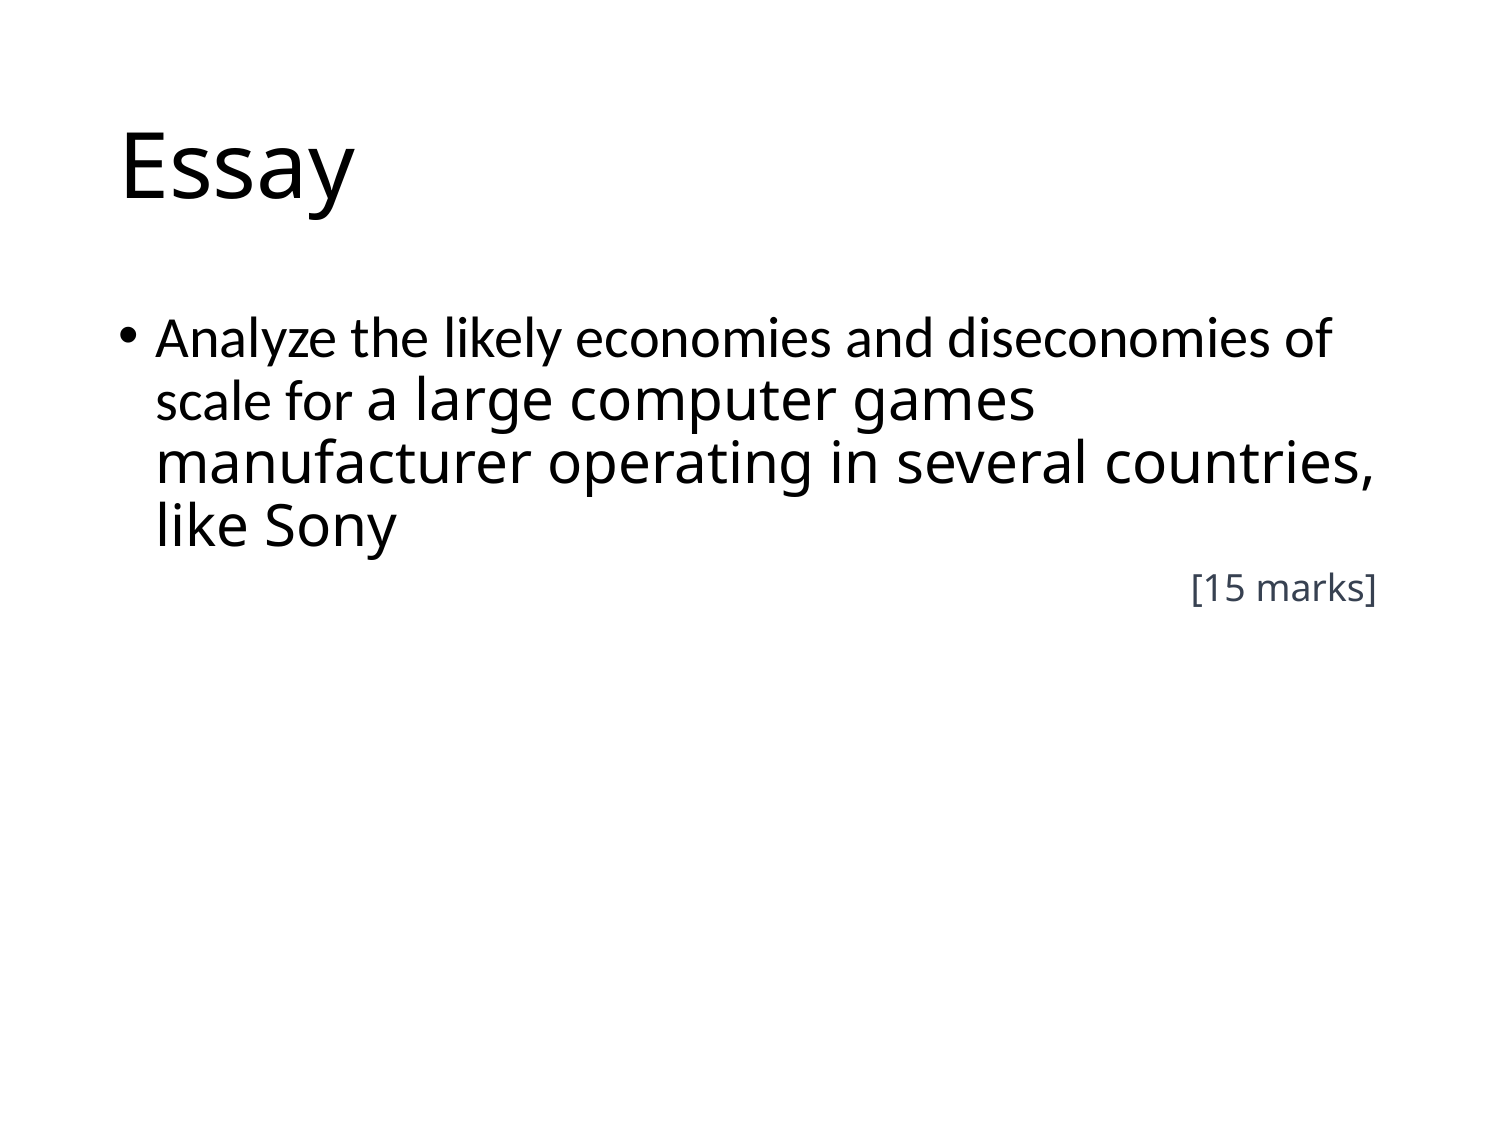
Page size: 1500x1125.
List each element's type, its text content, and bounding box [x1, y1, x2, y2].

title Essay [103, 59, 1397, 278]
list Analyze the likely economies and diseconomies of scale for a large computer games manufacturer operating in several countries, like Sony [15 marks] [103, 299, 1397, 1014]
